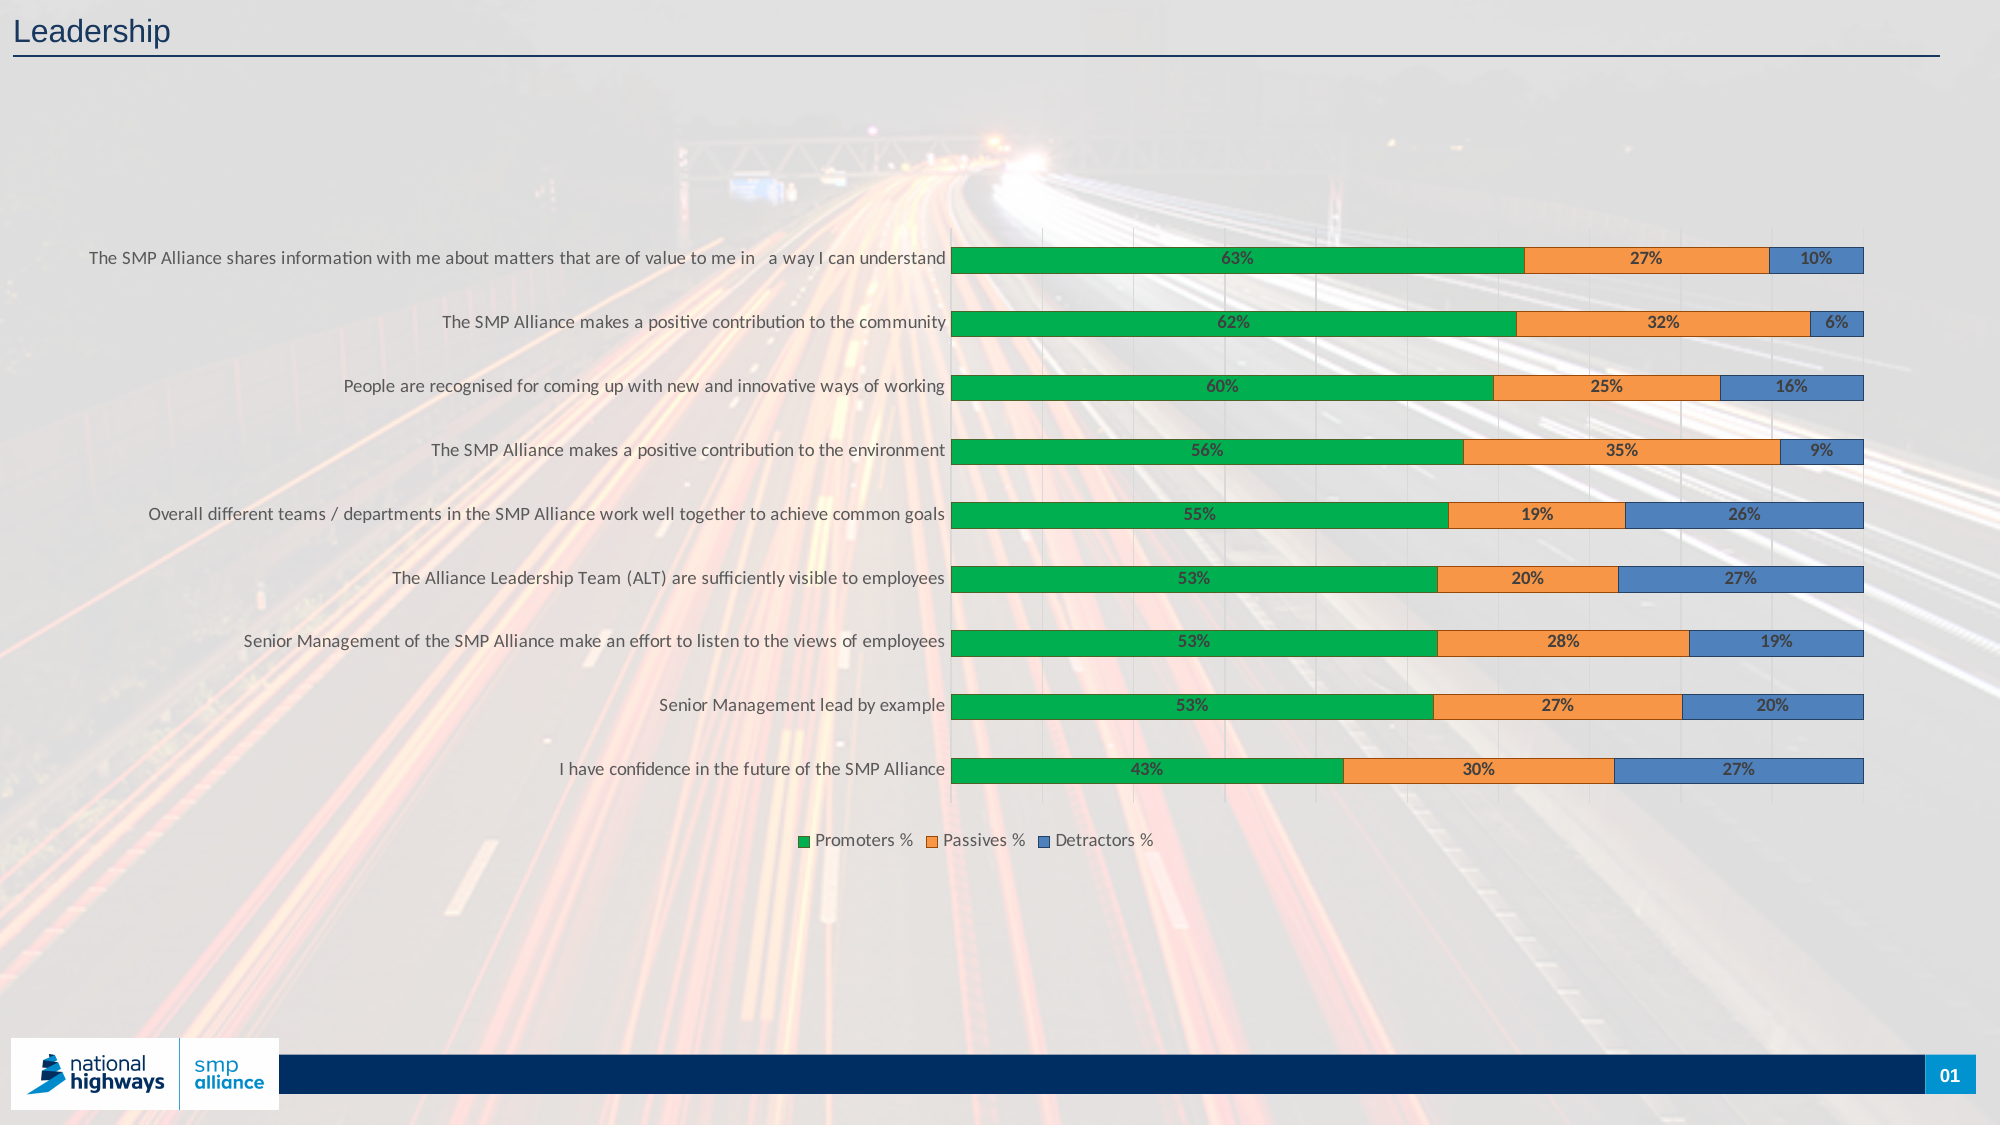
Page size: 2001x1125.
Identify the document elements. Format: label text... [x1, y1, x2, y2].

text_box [285, 1054, 1977, 1095]
picture [11, 1038, 280, 1111]
chart [51, 215, 1901, 858]
text_box Leadership [11, 9, 646, 50]
